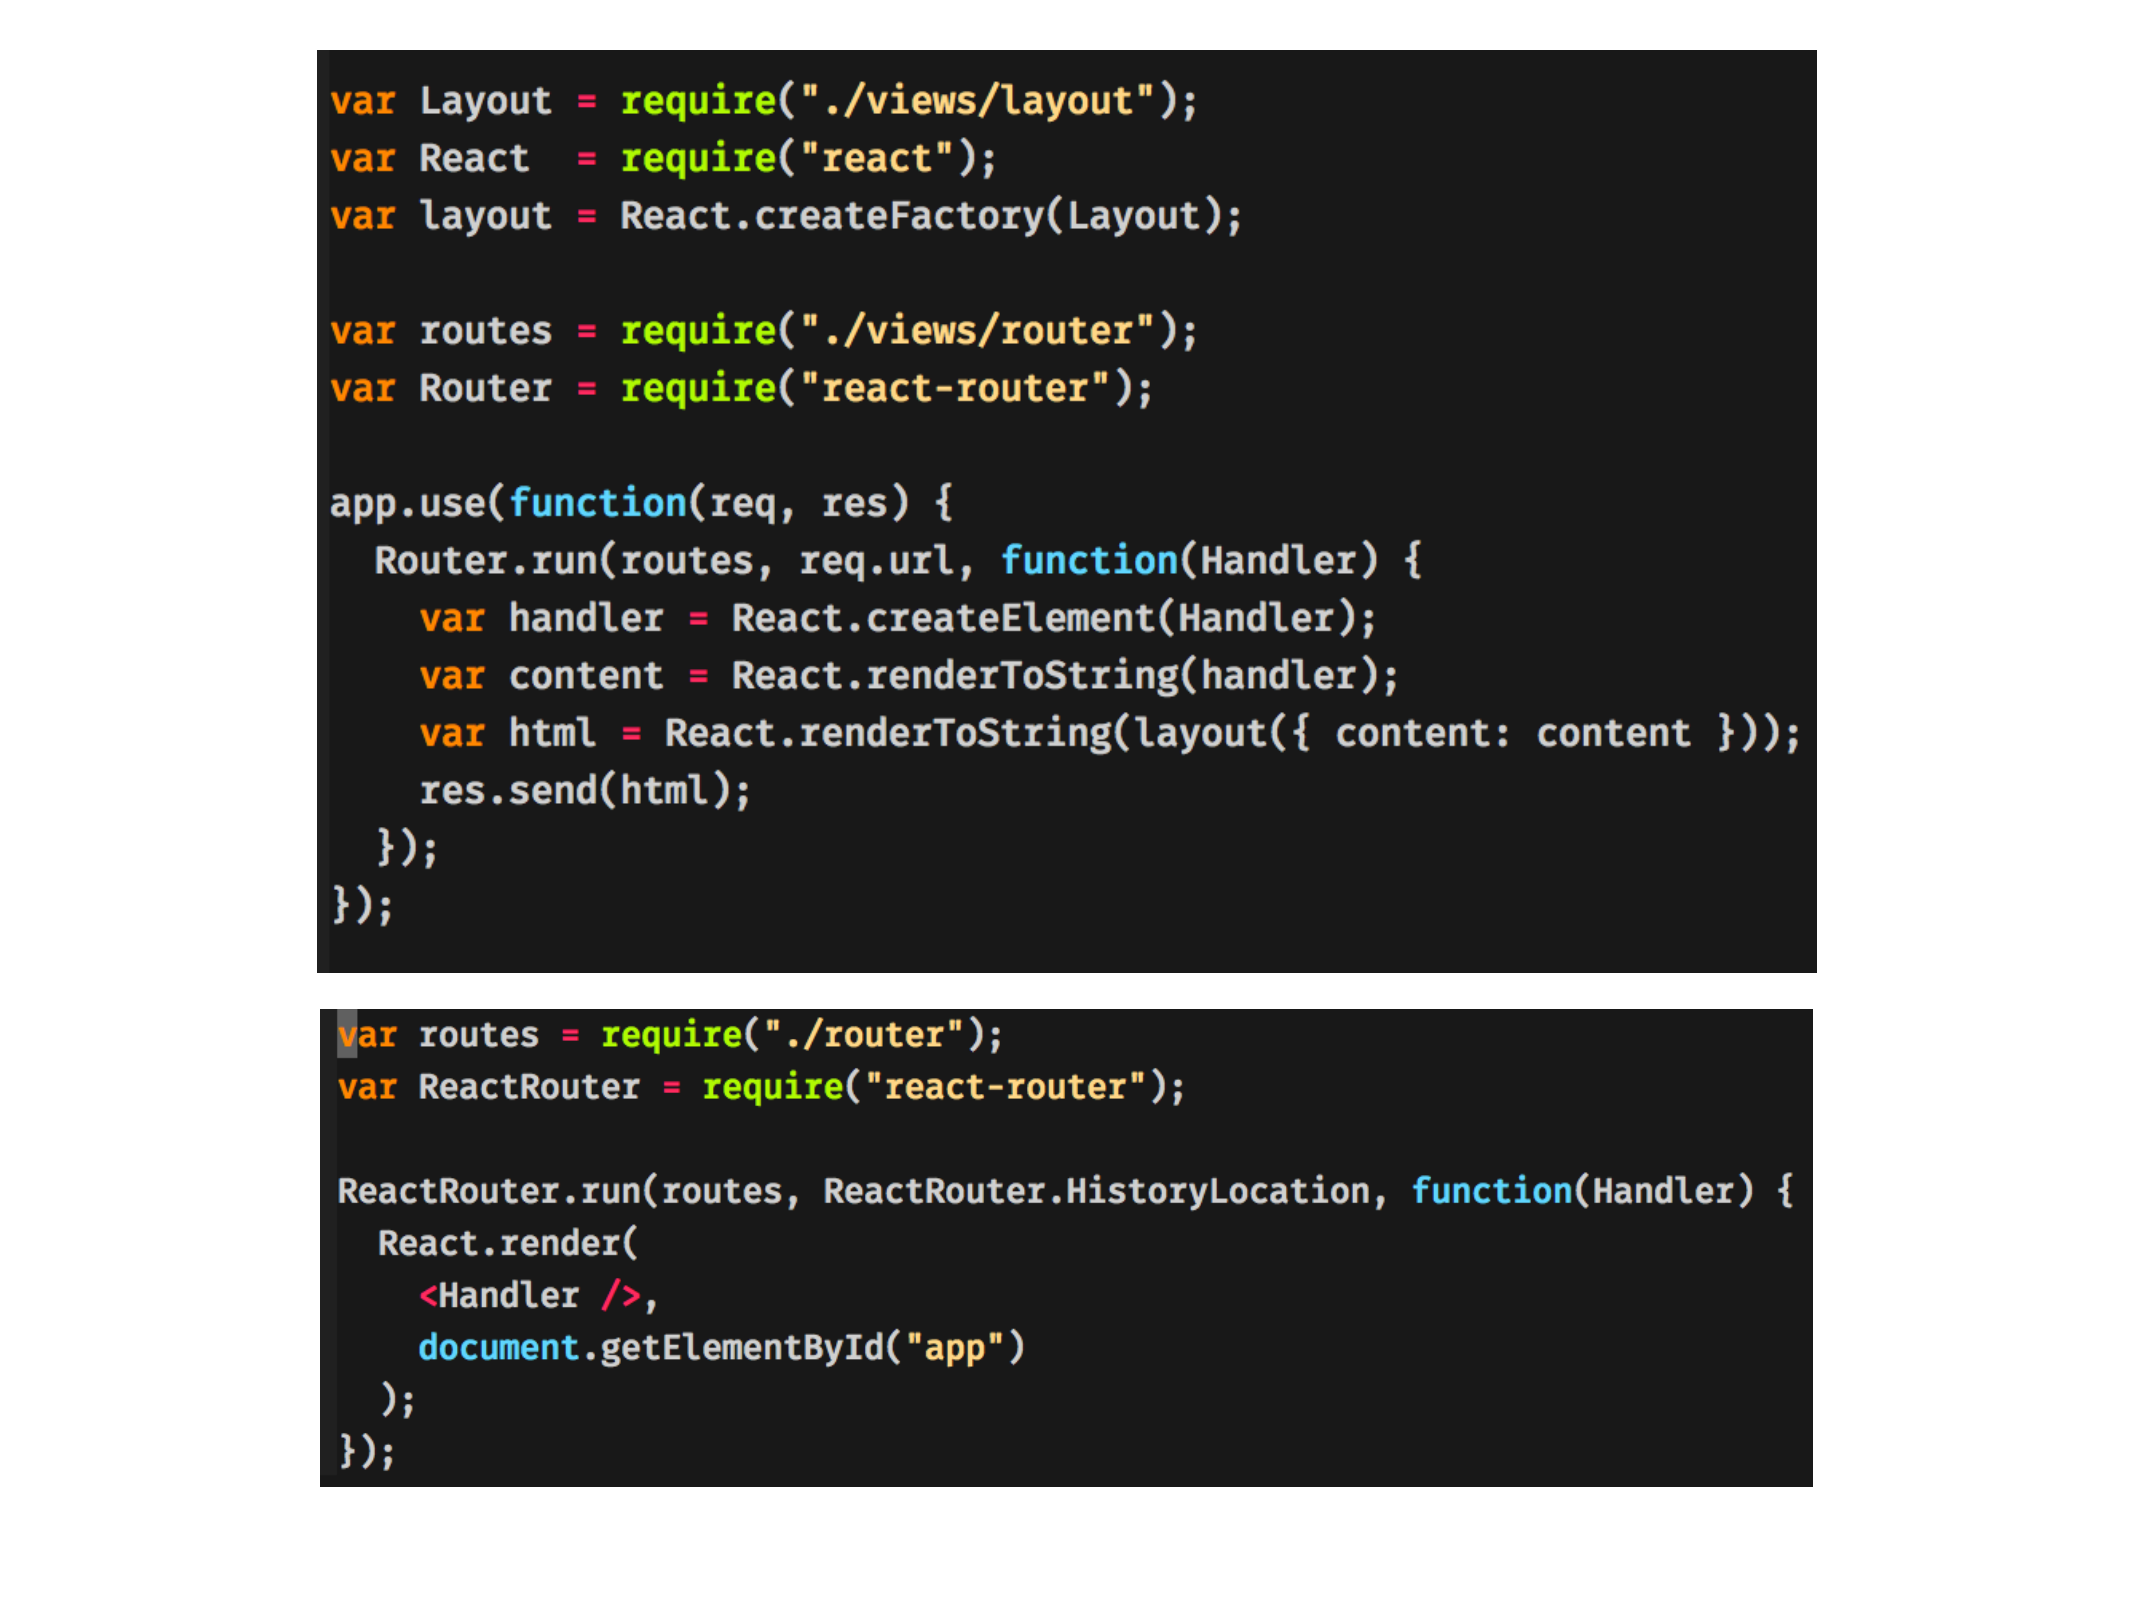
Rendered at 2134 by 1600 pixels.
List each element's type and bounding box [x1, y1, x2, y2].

picture [320, 1009, 1813, 1487]
picture [316, 50, 1817, 973]
